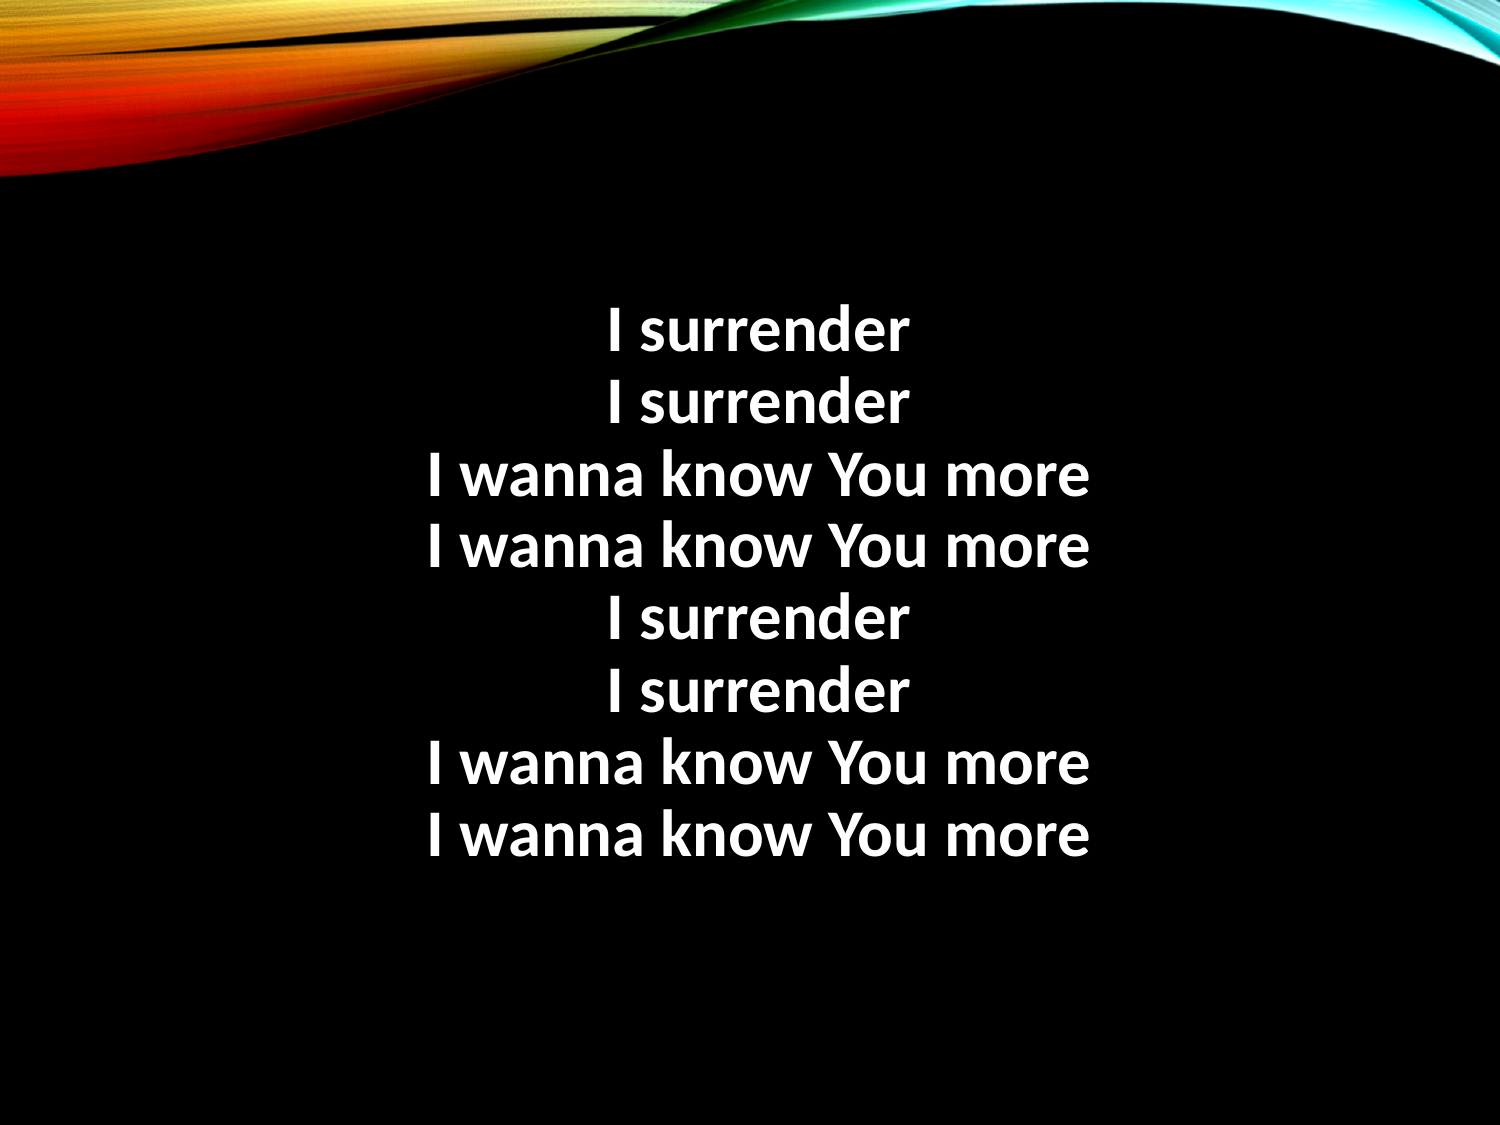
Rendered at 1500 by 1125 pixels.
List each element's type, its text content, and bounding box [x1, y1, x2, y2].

list I surrender I surrender I wanna know You more I wanna know You more I surrender I surrender I wanna know You more I wanna know You more [0, 0, 1500, 986]
